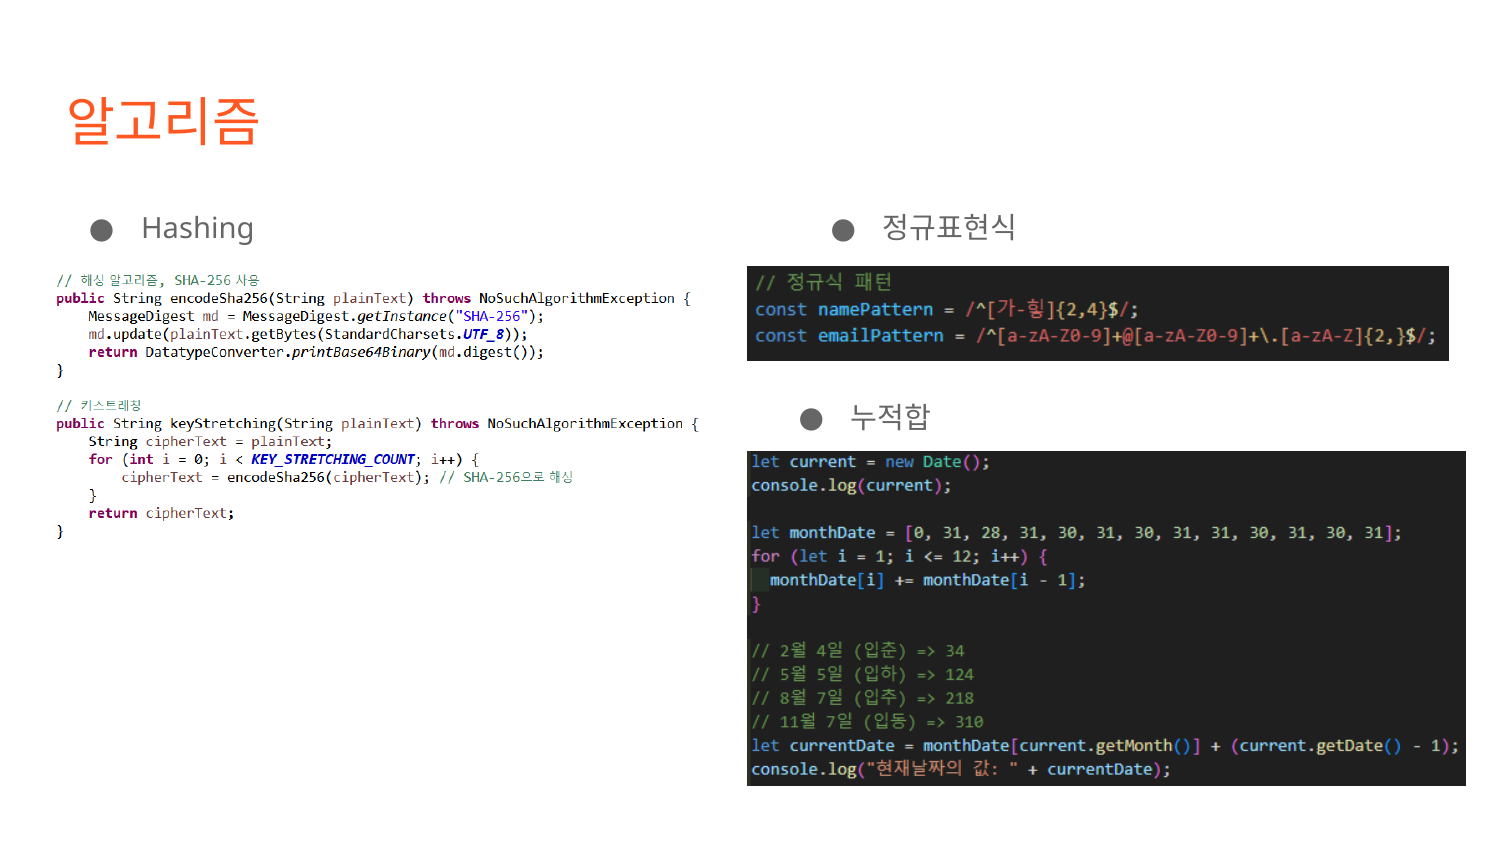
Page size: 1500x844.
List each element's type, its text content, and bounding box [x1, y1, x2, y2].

list Hashing [51, 189, 279, 264]
list 정규표현식 [792, 189, 1049, 264]
picture [747, 451, 1466, 786]
title 알고리즘 [51, 72, 1449, 167]
text_box 누적합 [760, 383, 1001, 449]
picture [747, 265, 1450, 361]
picture [41, 265, 708, 546]
